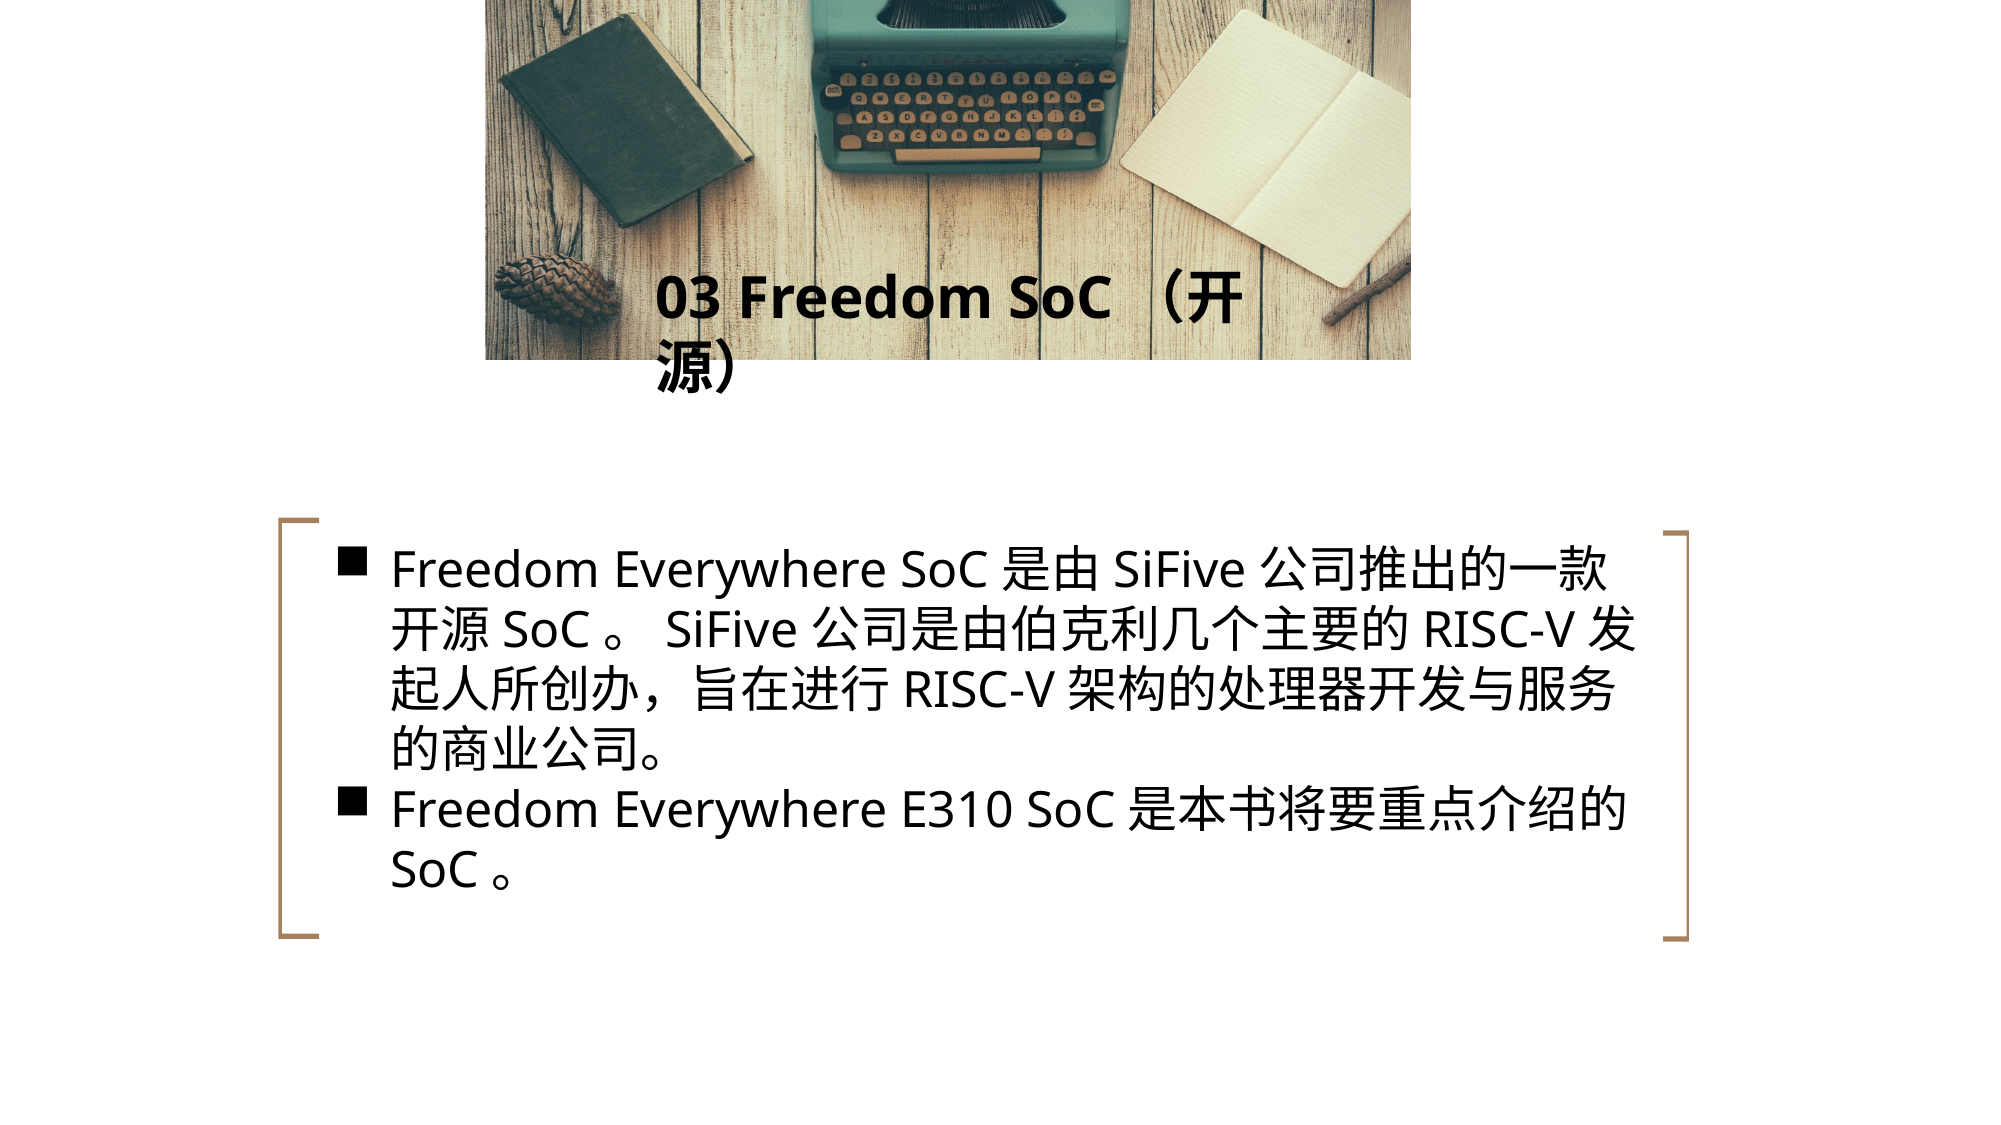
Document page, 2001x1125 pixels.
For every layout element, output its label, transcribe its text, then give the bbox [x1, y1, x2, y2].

text_box 03 Freedom SoC（开源） [641, 360, 1359, 408]
text_box [277, 517, 320, 940]
text_box [1662, 529, 1690, 943]
picture [485, 0, 1411, 360]
text_box Freedom Everywhere SoC是由SiFive公司推出的一款开源SoC。SiFive公司是由伯克利几个主要的RISC-V发起人所创办，旨在进行RISC-V架构的处理器开发与服务的商业公司。 Freedom Everywhere E310 SoC是本书将要重点介绍的SoC。 [319, 530, 1664, 905]
